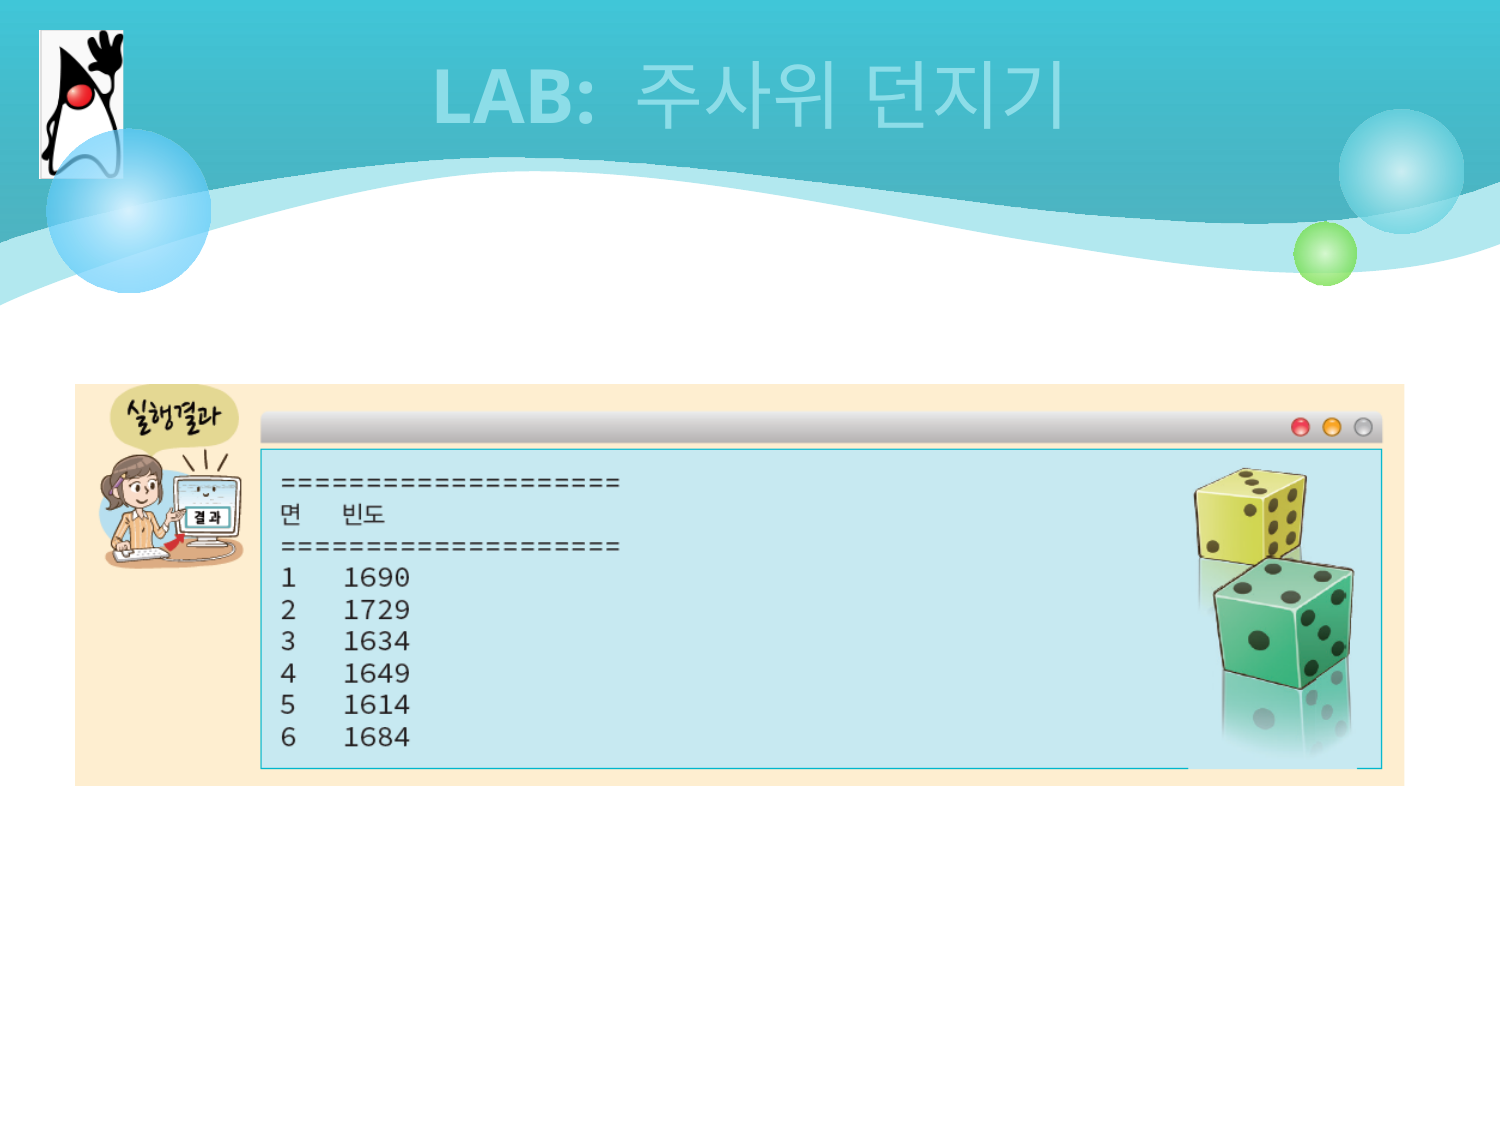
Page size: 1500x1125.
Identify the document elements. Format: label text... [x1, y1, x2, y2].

picture [74, 384, 1405, 786]
picture [39, 30, 75, 179]
title LAB: 주사위 던지기 [75, 0, 1425, 188]
